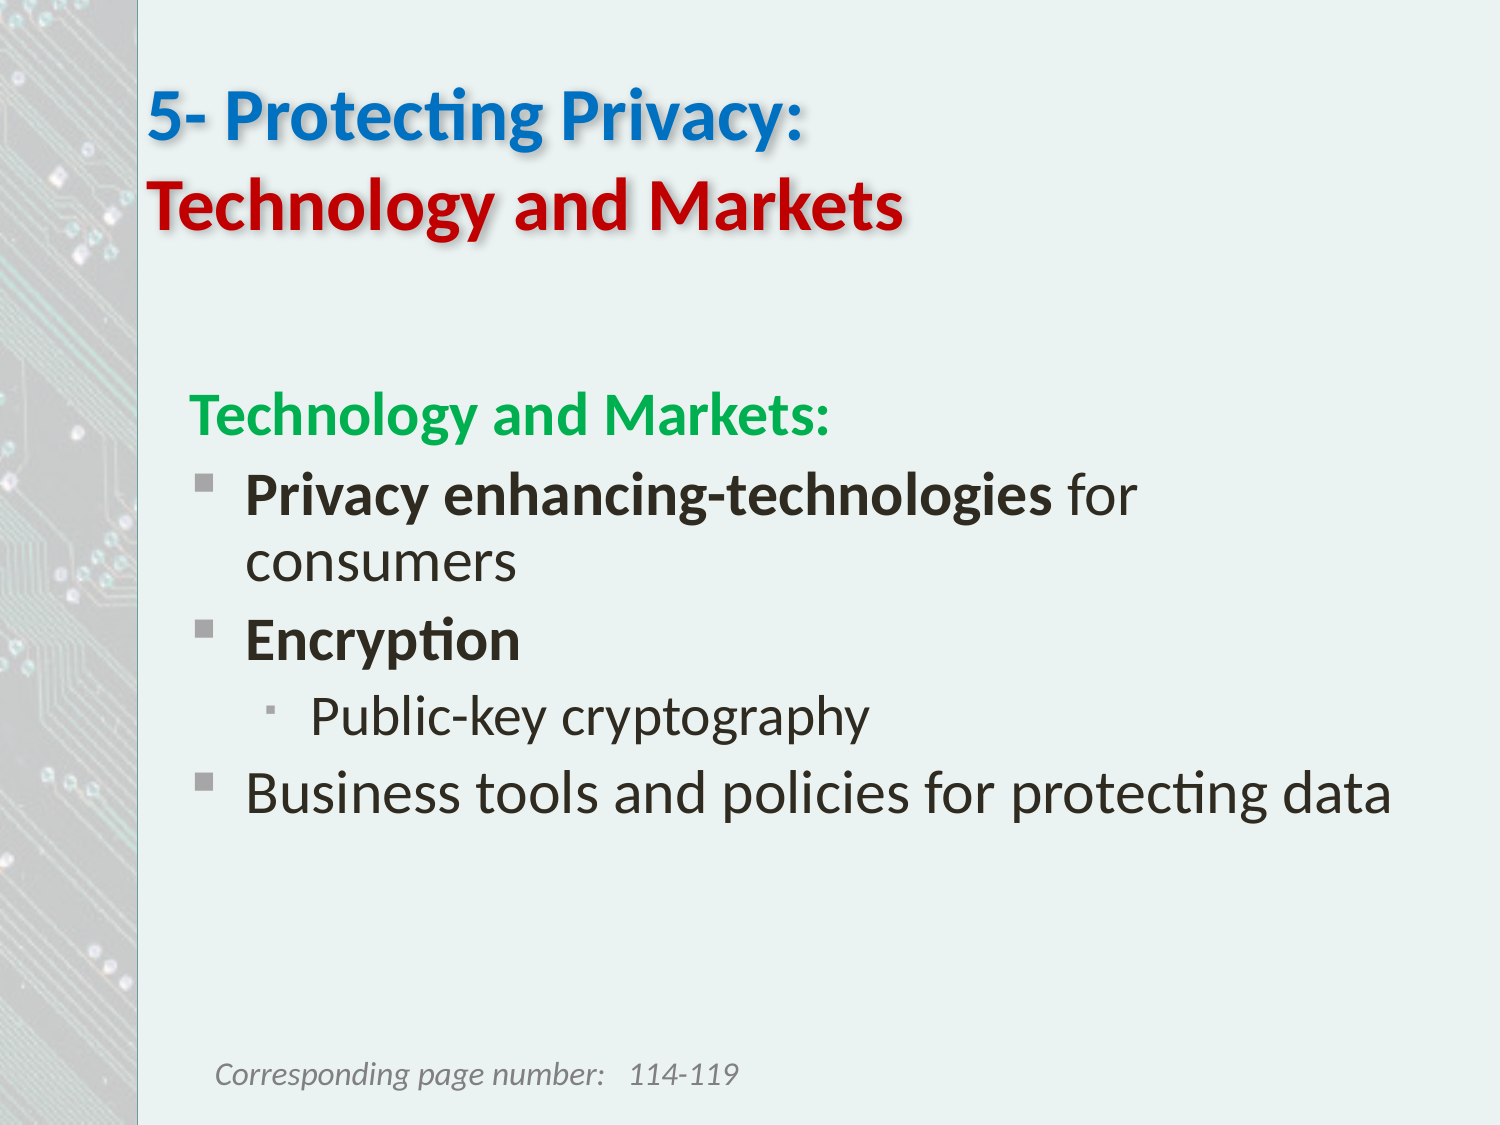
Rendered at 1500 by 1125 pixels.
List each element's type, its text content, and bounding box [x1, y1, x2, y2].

title 5- Protecting Privacy: Technology and Markets [131, 75, 1482, 325]
list 114-119 [612, 1044, 1000, 1107]
list Technology and Markets: Privacy enhancing-technologies for consumers Encryption Public-key cryptography Business tools and policies for protecting data [174, 375, 1425, 838]
